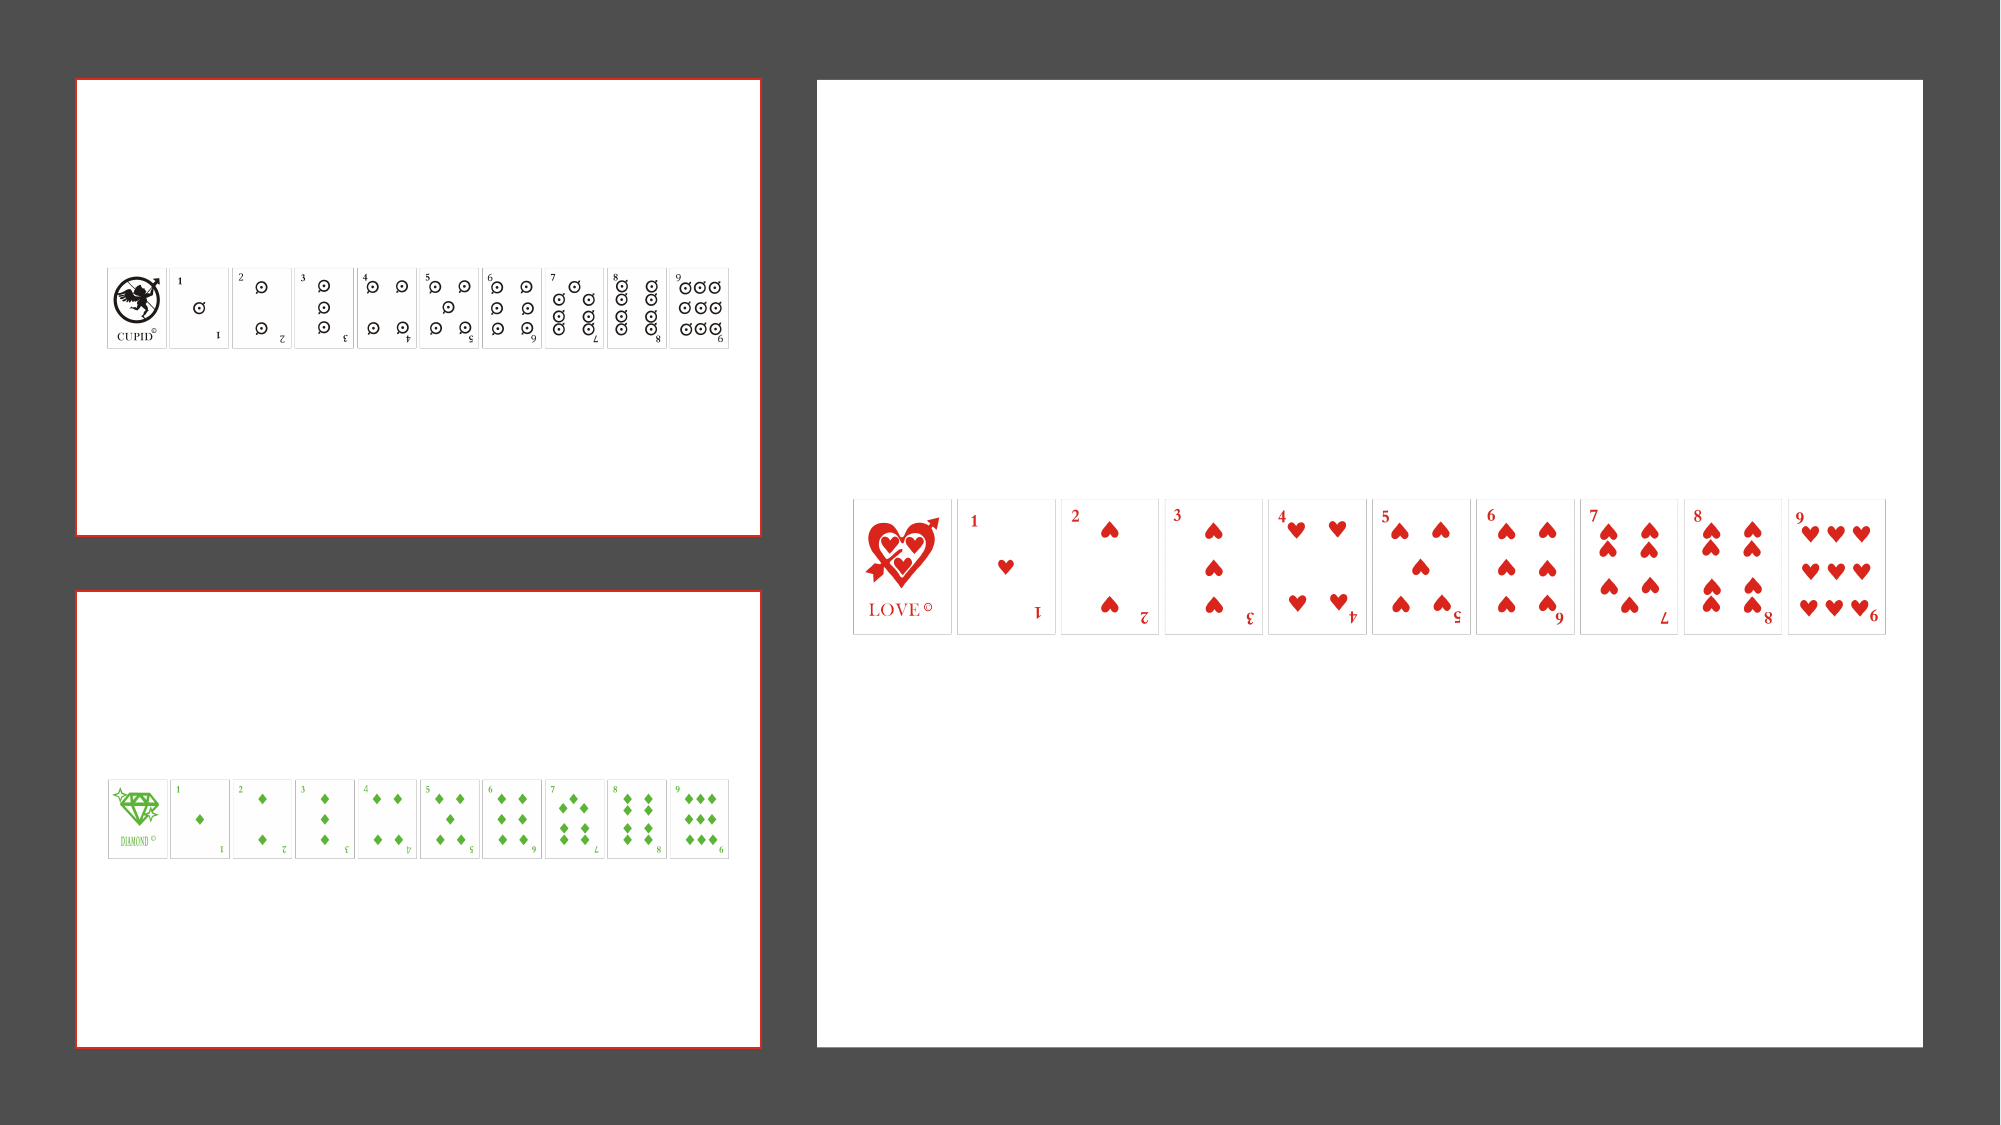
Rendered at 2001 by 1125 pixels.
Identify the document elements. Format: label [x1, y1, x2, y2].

text_box [816, 79, 1924, 1048]
text_box [0, 0, 2000, 1125]
picture [102, 773, 735, 862]
text_box [75, 78, 762, 537]
picture [101, 262, 735, 353]
picture [843, 492, 1896, 643]
text_box [75, 590, 762, 1049]
